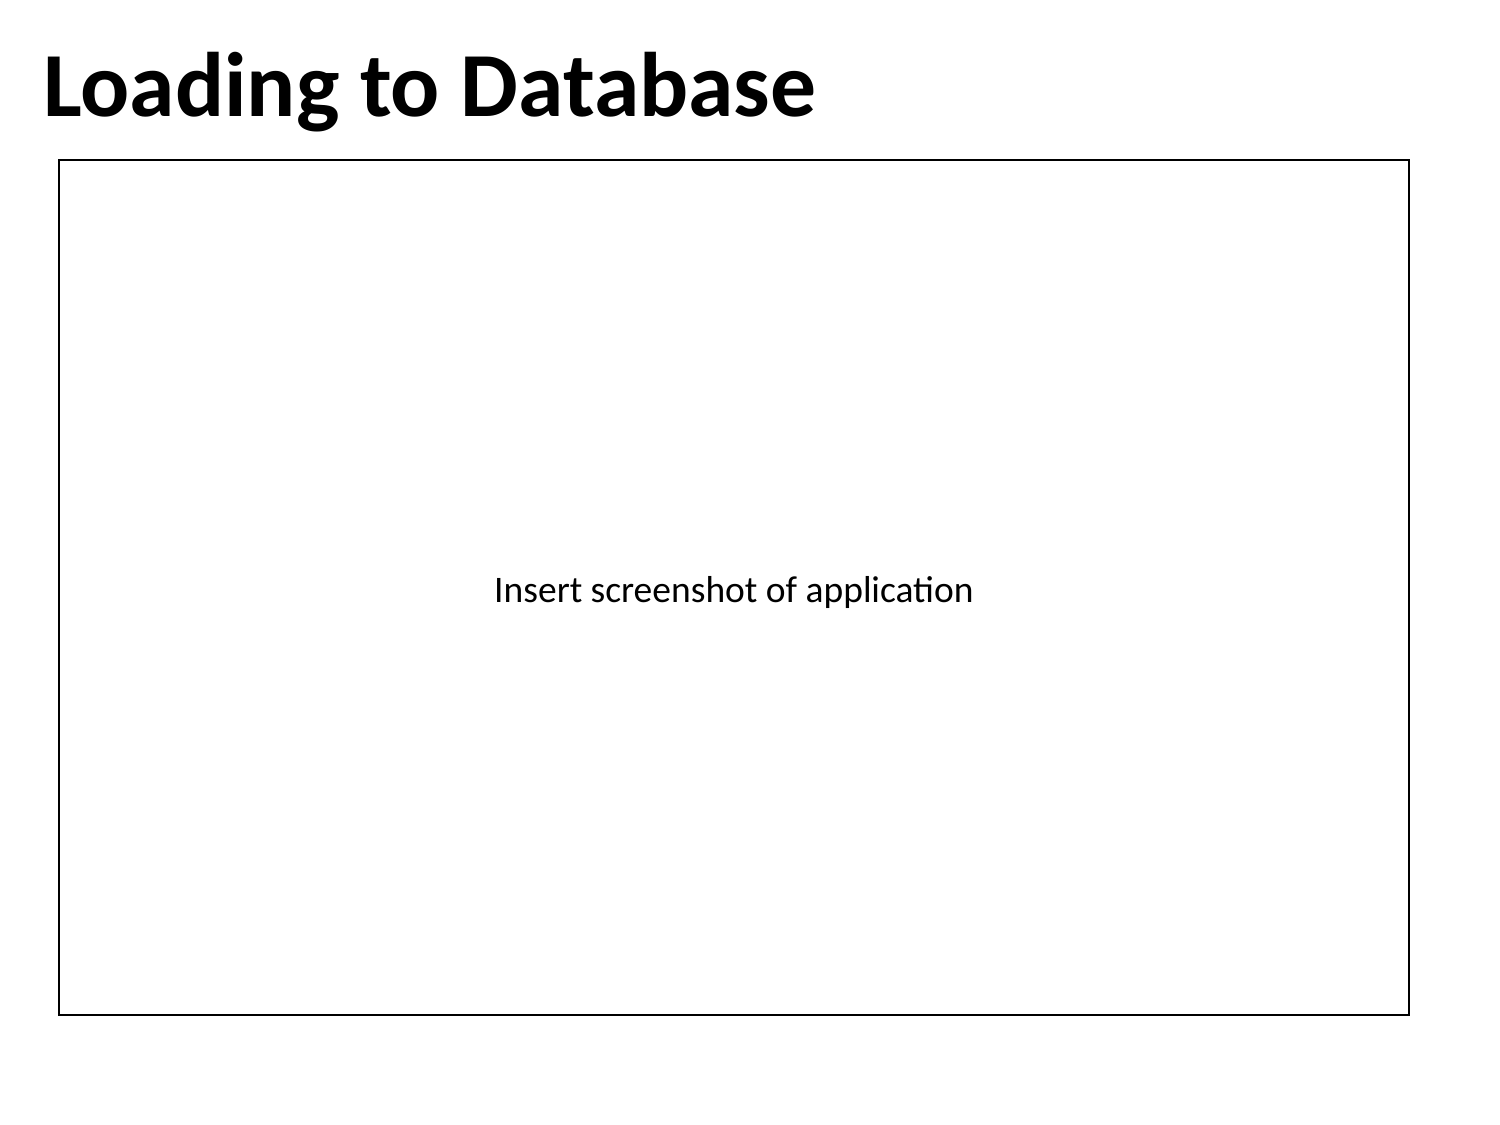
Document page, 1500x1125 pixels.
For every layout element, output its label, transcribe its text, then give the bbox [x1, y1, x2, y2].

text_box Insert screenshot of application [58, 159, 1410, 1016]
text_box Loading to Database [28, 17, 1052, 143]
